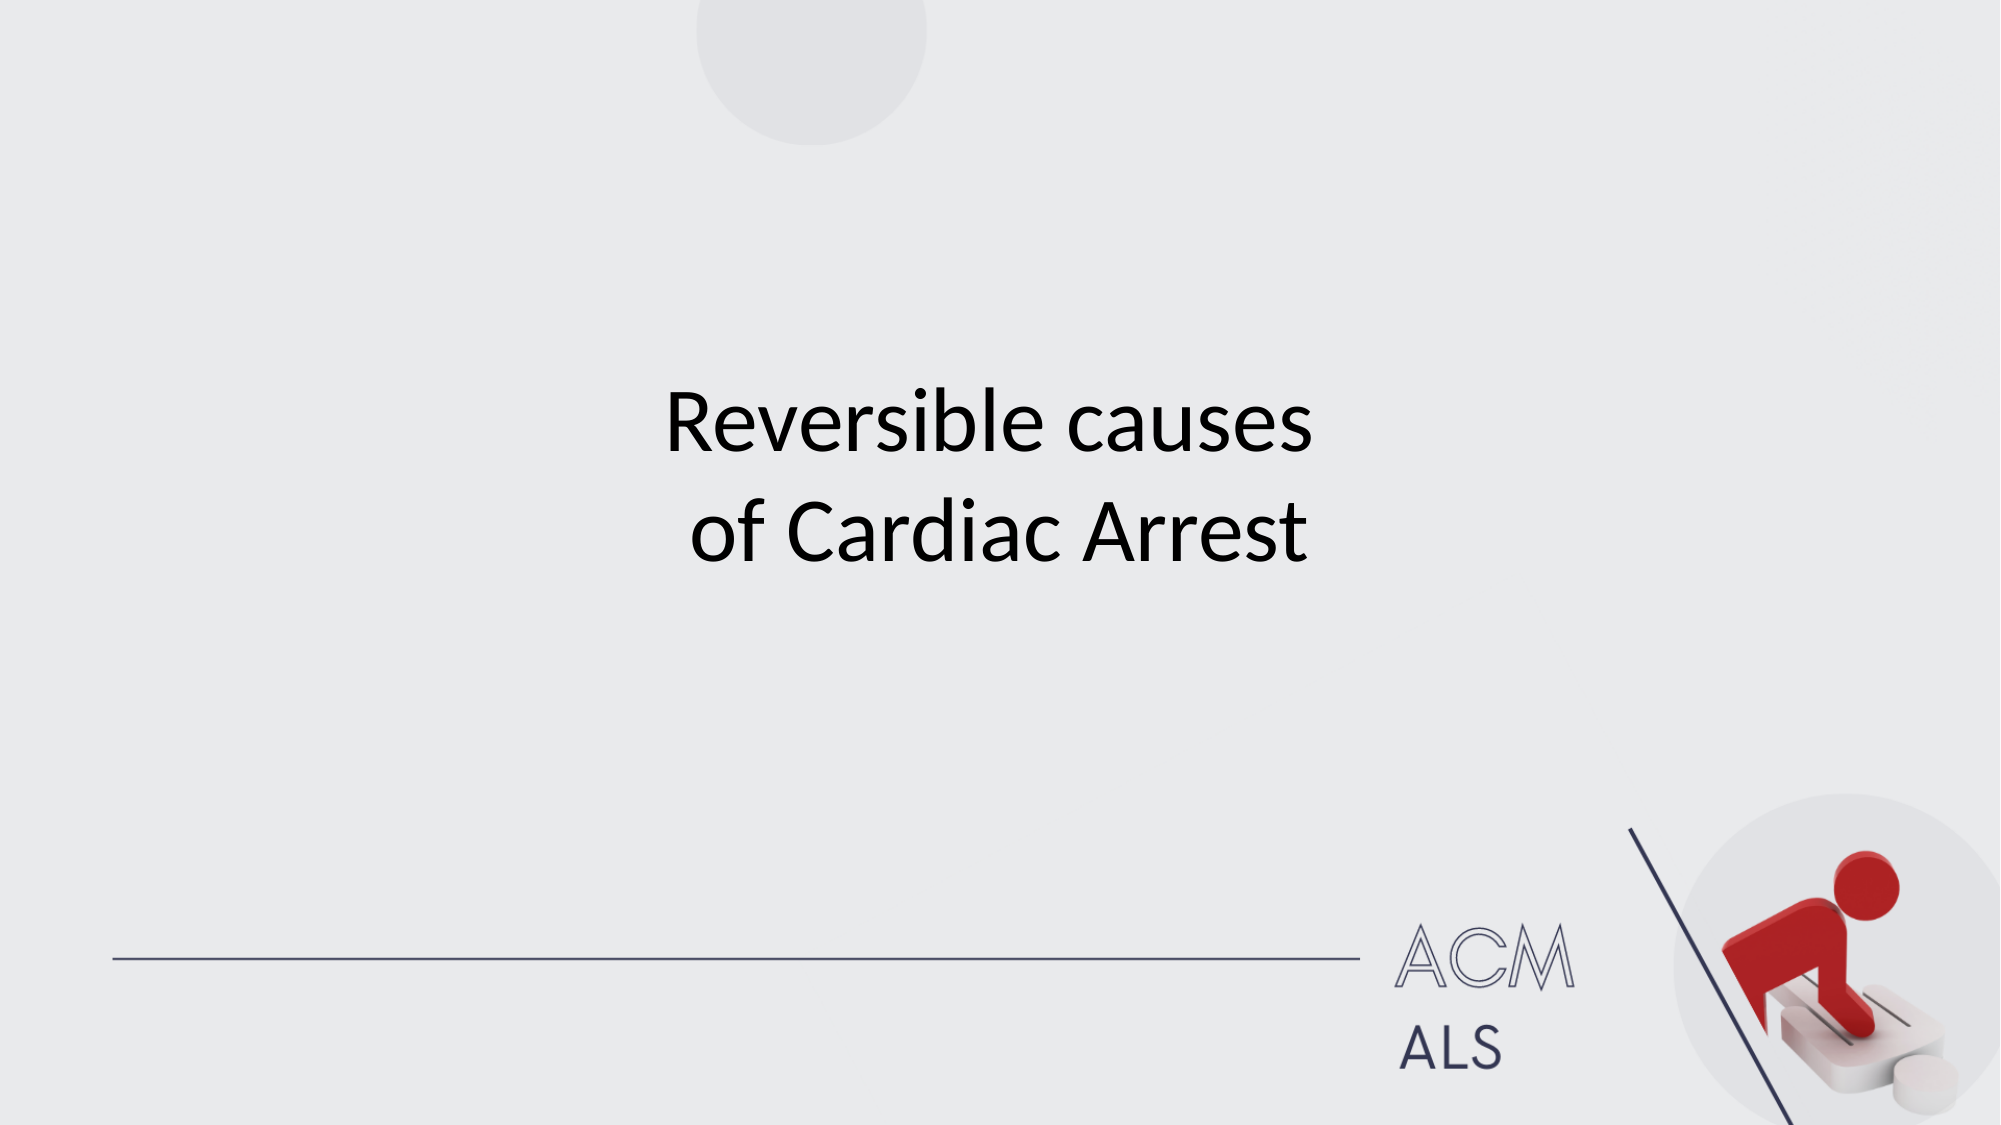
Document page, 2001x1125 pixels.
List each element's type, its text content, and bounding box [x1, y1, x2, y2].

title Reversible causes of Cardiac Arrest [150, 349, 1850, 591]
picture [0, 0, 2001, 1125]
